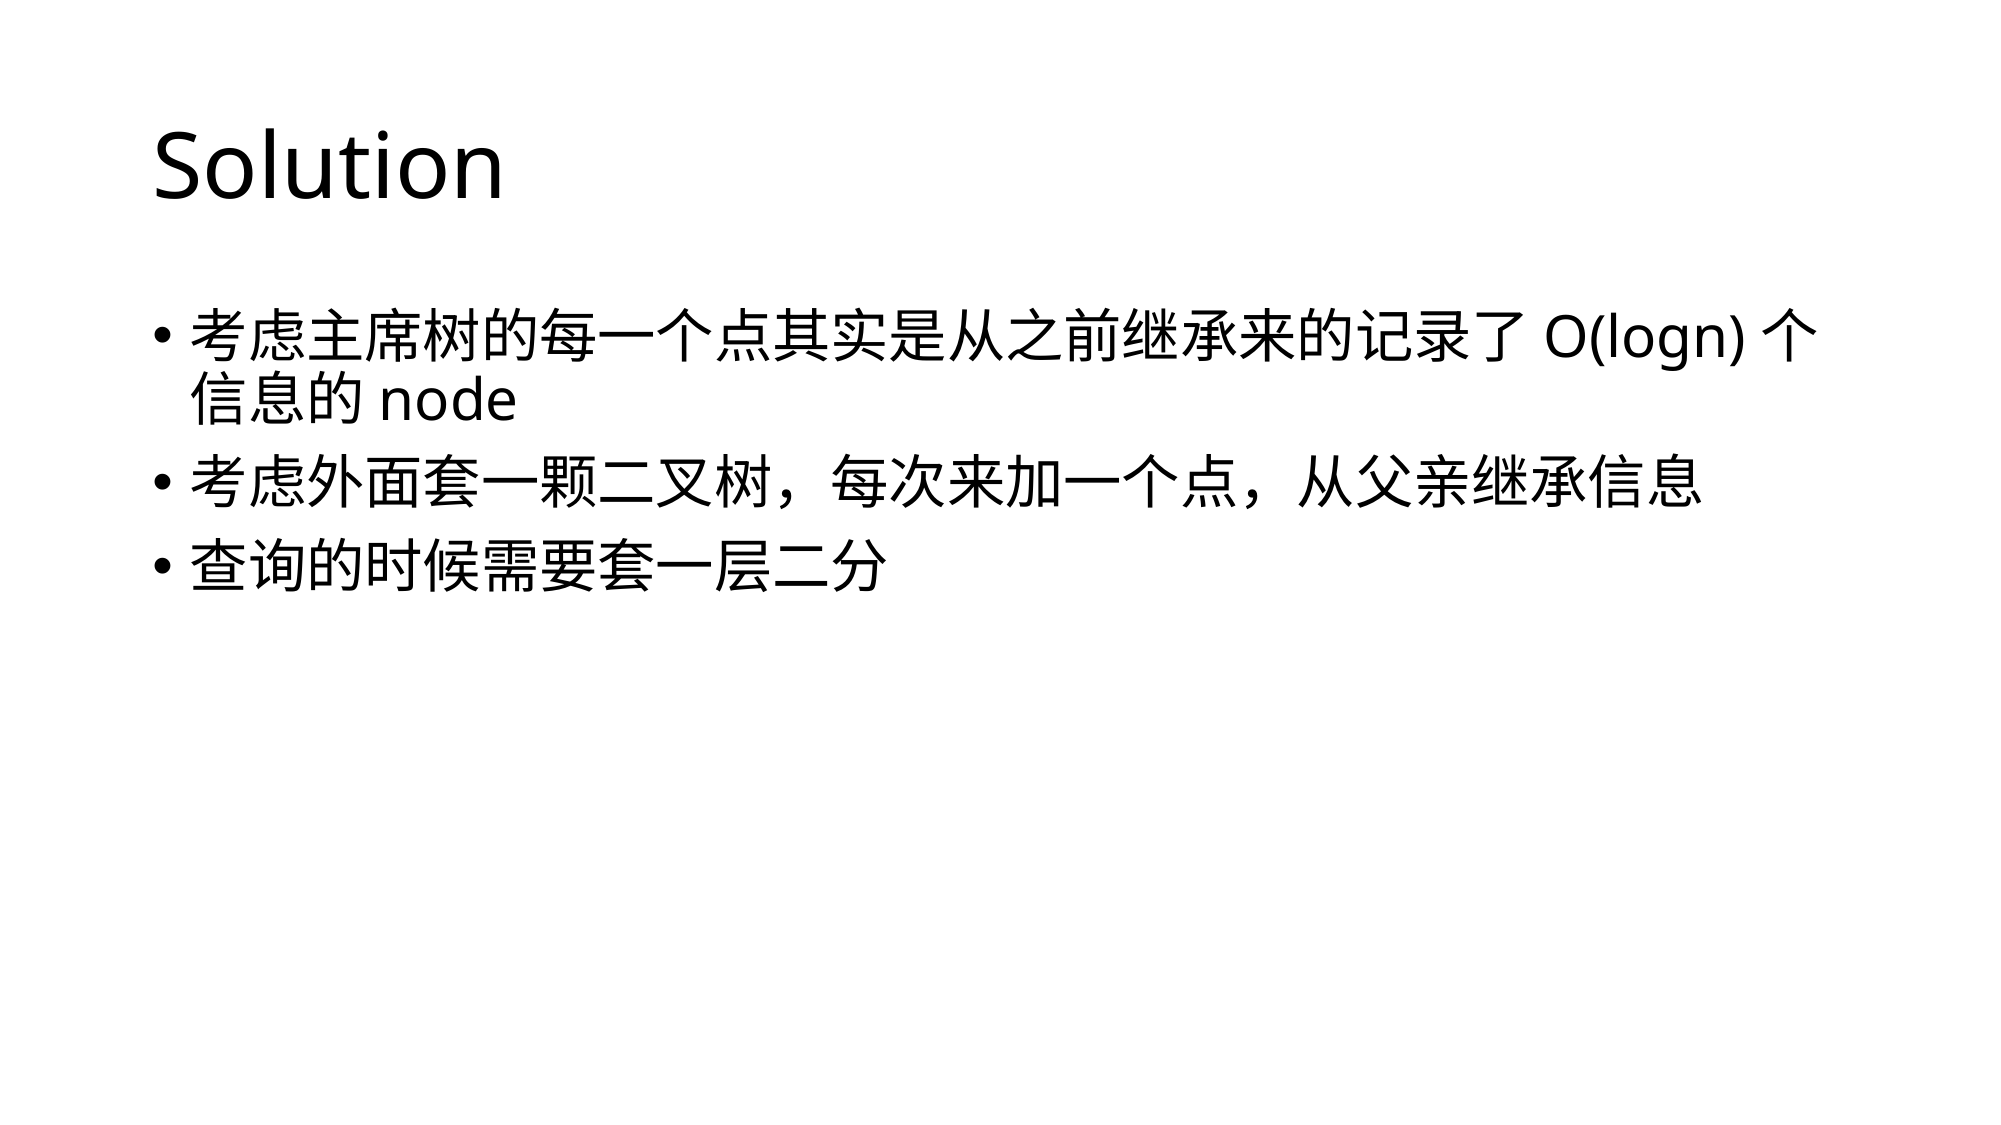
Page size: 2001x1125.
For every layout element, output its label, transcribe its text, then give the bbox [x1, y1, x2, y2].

title Solution [137, 59, 1863, 278]
list 考虑主席树的每一个点其实是从之前继承来的记录了O(logn)个信息的node 考虑外面套一颗二叉树，每次来加一个点，从父亲继承信息 查询的时候需要套一层二分 [137, 299, 1863, 1014]
